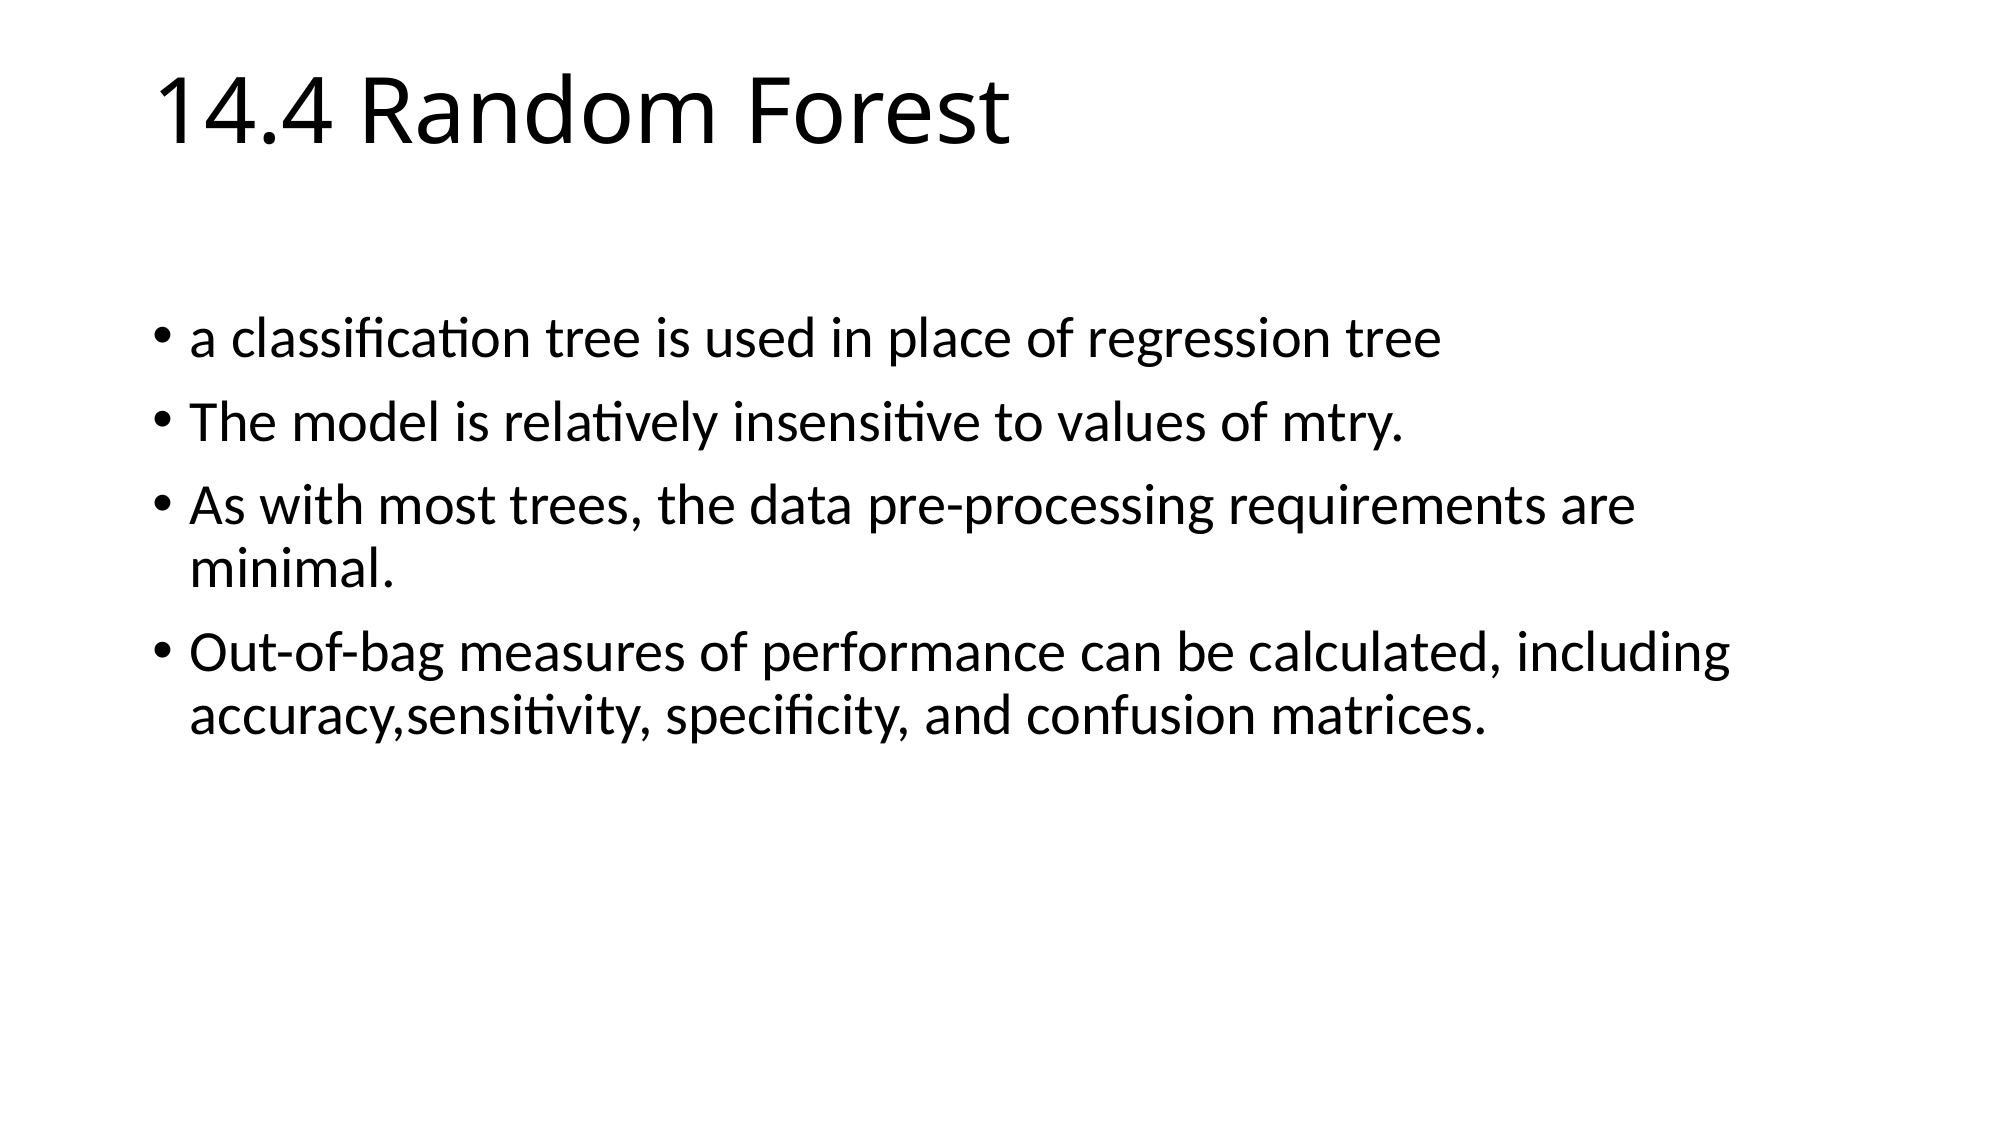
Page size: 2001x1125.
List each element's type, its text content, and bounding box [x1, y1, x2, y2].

title 14.4 Random Forest [137, 59, 1863, 278]
list a classification tree is used in place of regression tree The model is relatively insensitive to values of mtry. As with most trees, the data pre-processing requirements are minimal. Out-of-bag measures of performance can be calculated, including accuracy,sensitivity, specificity, and confusion matrices. [137, 299, 1863, 1014]
